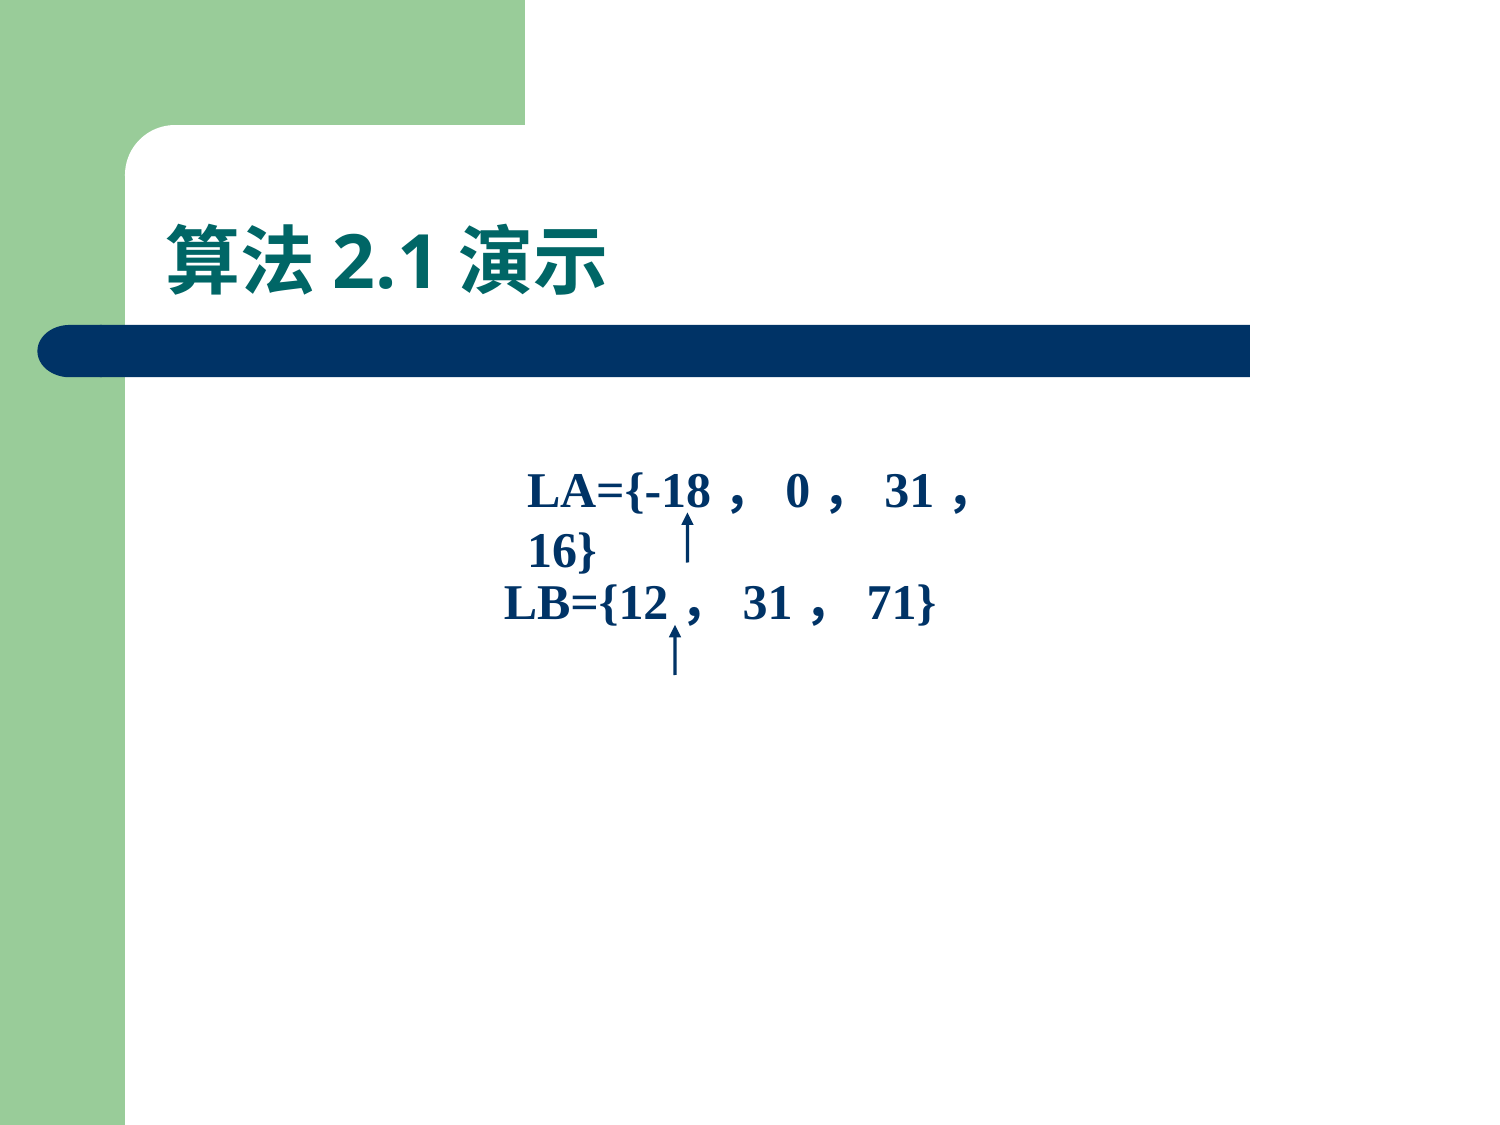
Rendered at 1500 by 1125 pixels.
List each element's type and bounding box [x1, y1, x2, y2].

title [149, 124, 1463, 313]
text_box [489, 449, 1038, 676]
